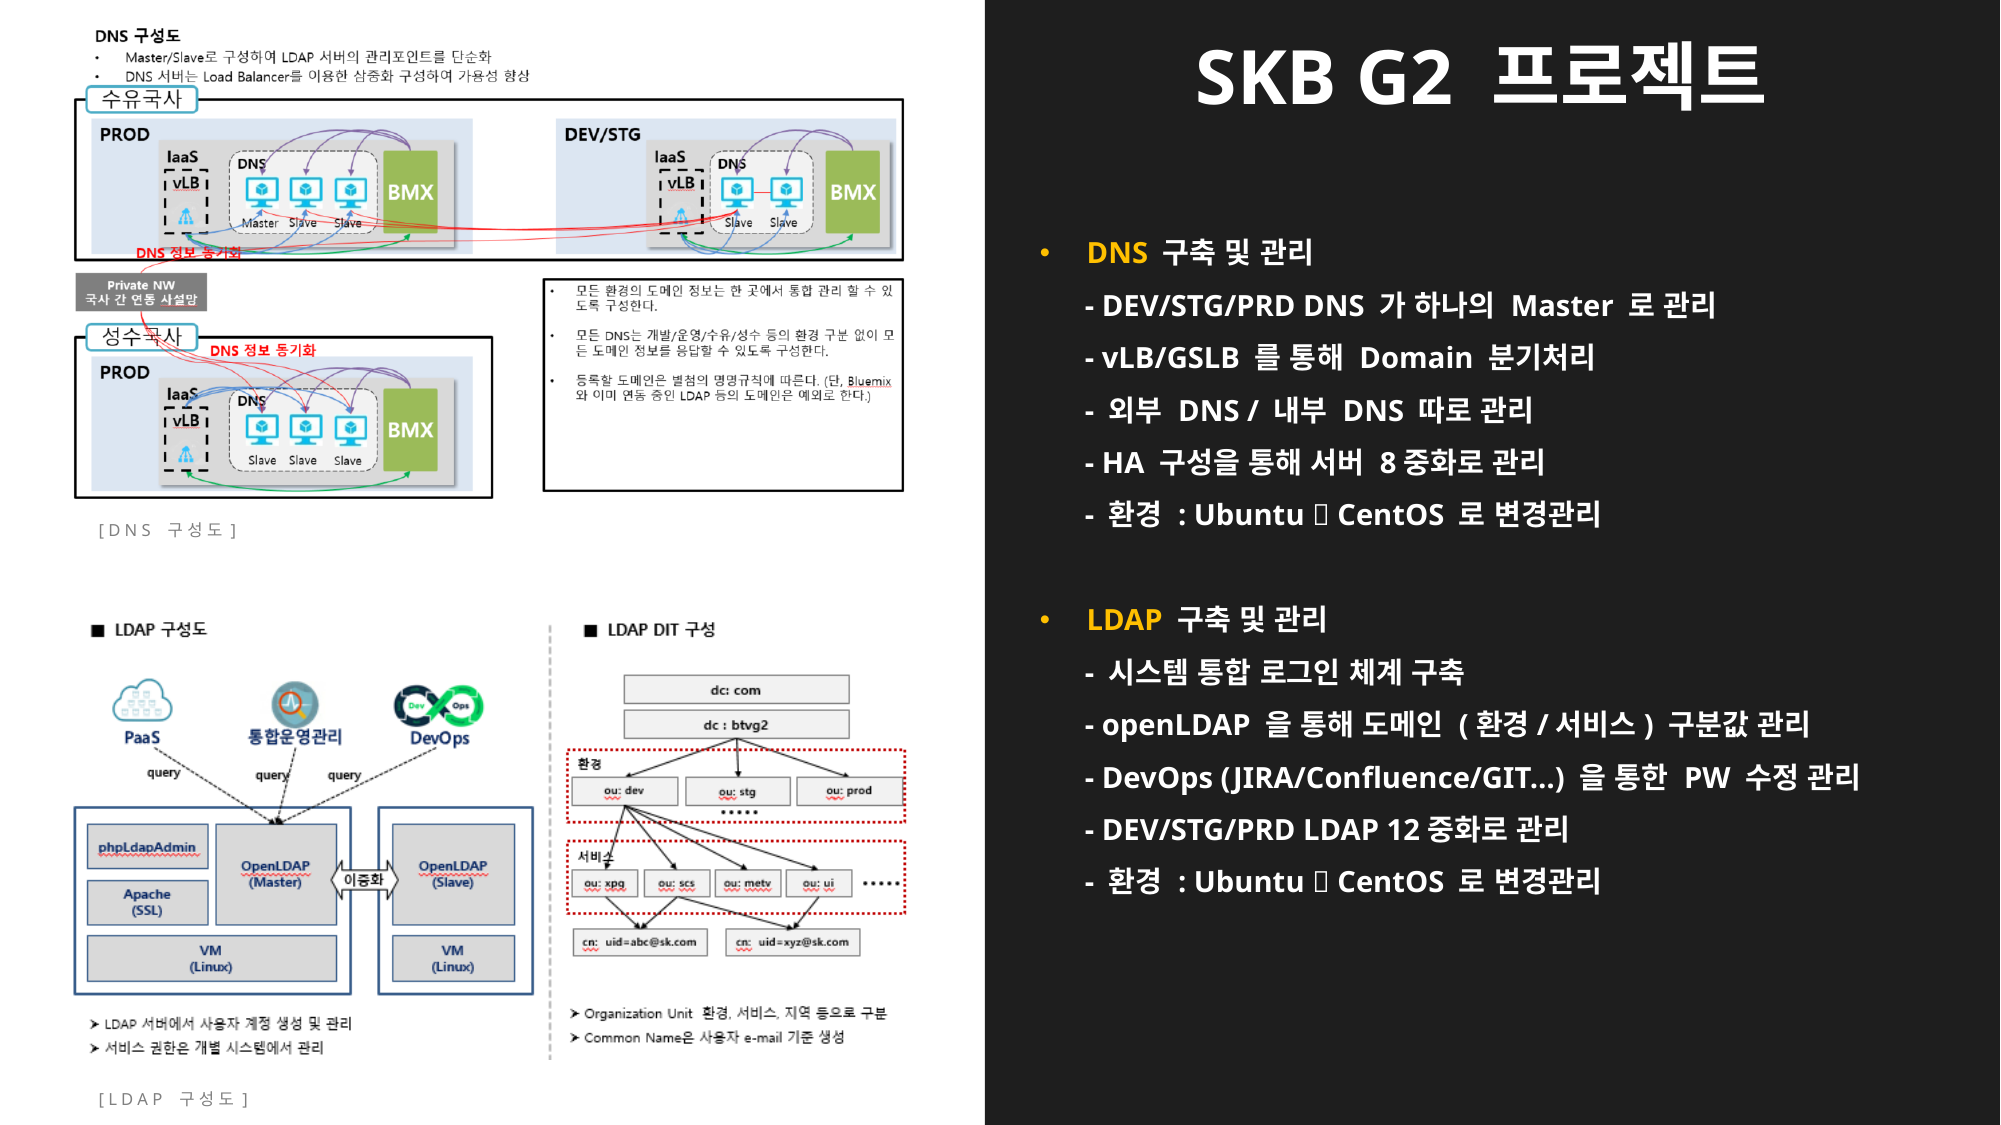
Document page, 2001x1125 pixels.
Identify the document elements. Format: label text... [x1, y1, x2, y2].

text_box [984, 0, 2000, 1125]
picture [71, 609, 922, 1060]
text_box [LDAP 구성도] [91, 1071, 497, 1117]
picture [60, 27, 911, 503]
text_box [DNS 구성도] [91, 503, 497, 547]
